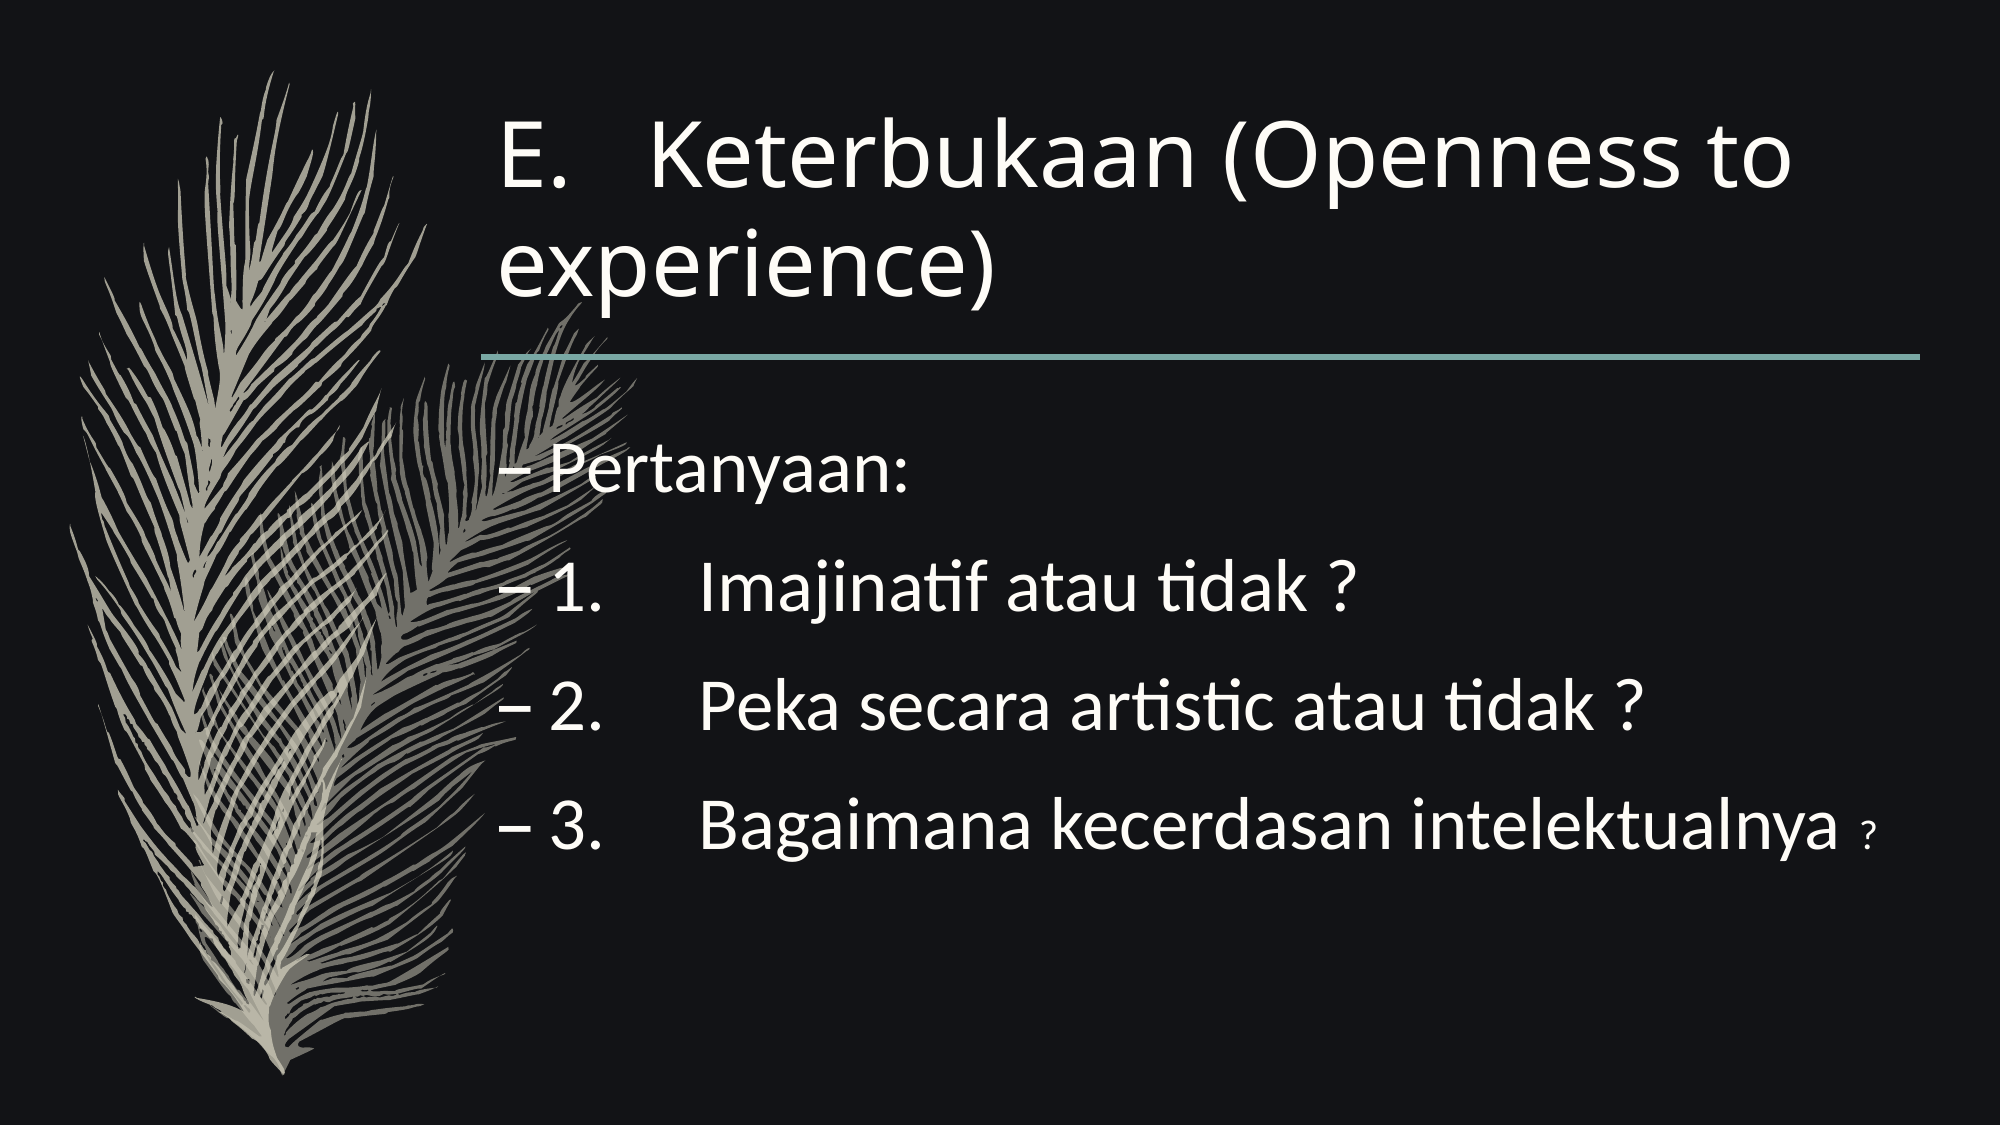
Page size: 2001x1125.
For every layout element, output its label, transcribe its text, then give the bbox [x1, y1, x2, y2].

title E. Keterbukaan (Openness to experience) [481, 93, 1920, 350]
list Pertanyaan: 1. Imajinatif atau tidak ? 2. Peka secara artistic atau tidak ? 3. Bagaimana kecerdasan intelektualnya ? [481, 399, 1920, 999]
